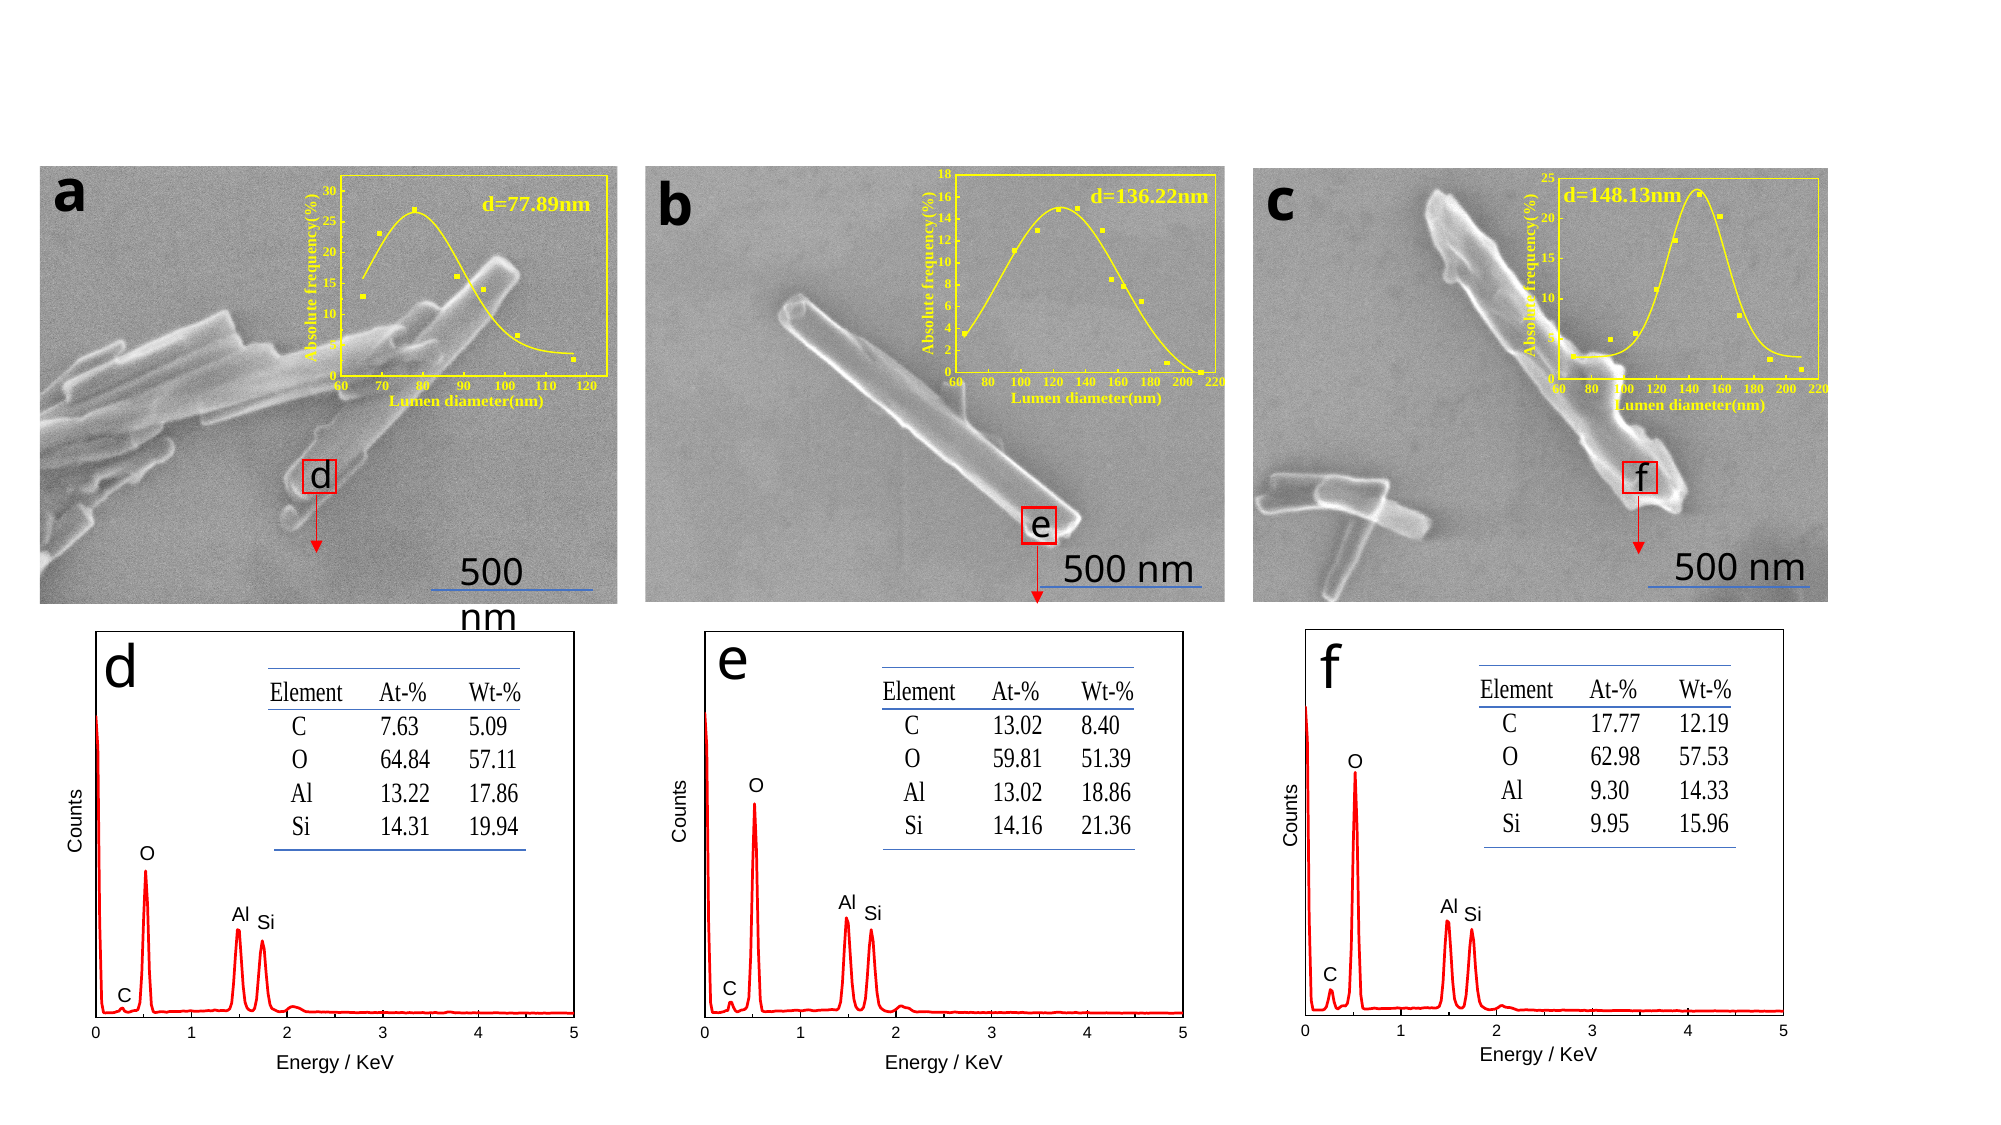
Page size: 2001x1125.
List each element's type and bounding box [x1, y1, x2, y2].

text_box [0, 143, 1882, 1107]
